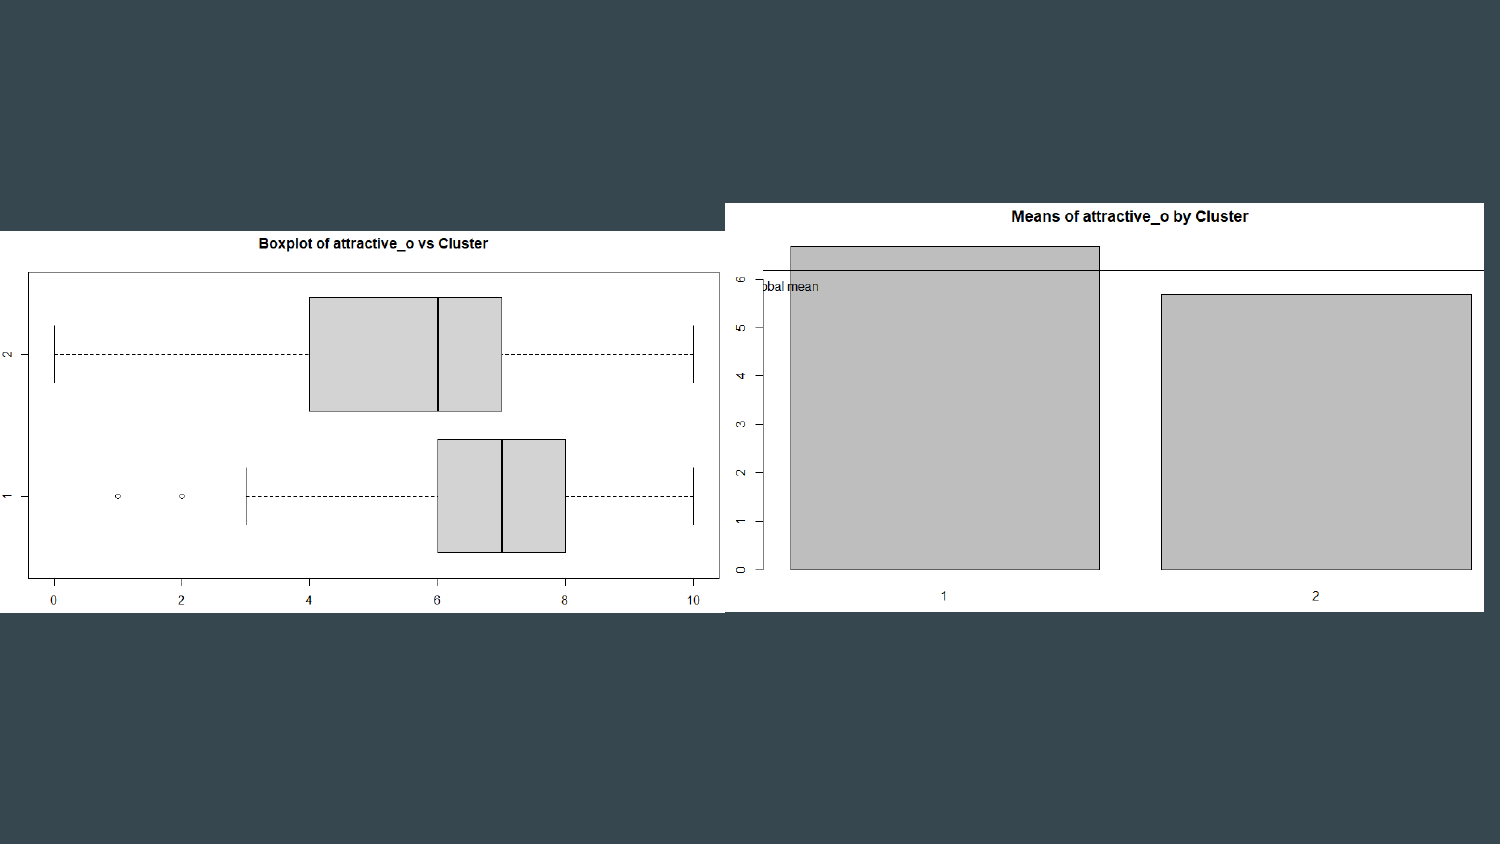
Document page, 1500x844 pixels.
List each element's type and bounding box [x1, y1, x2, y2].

picture [0, 203, 1485, 613]
